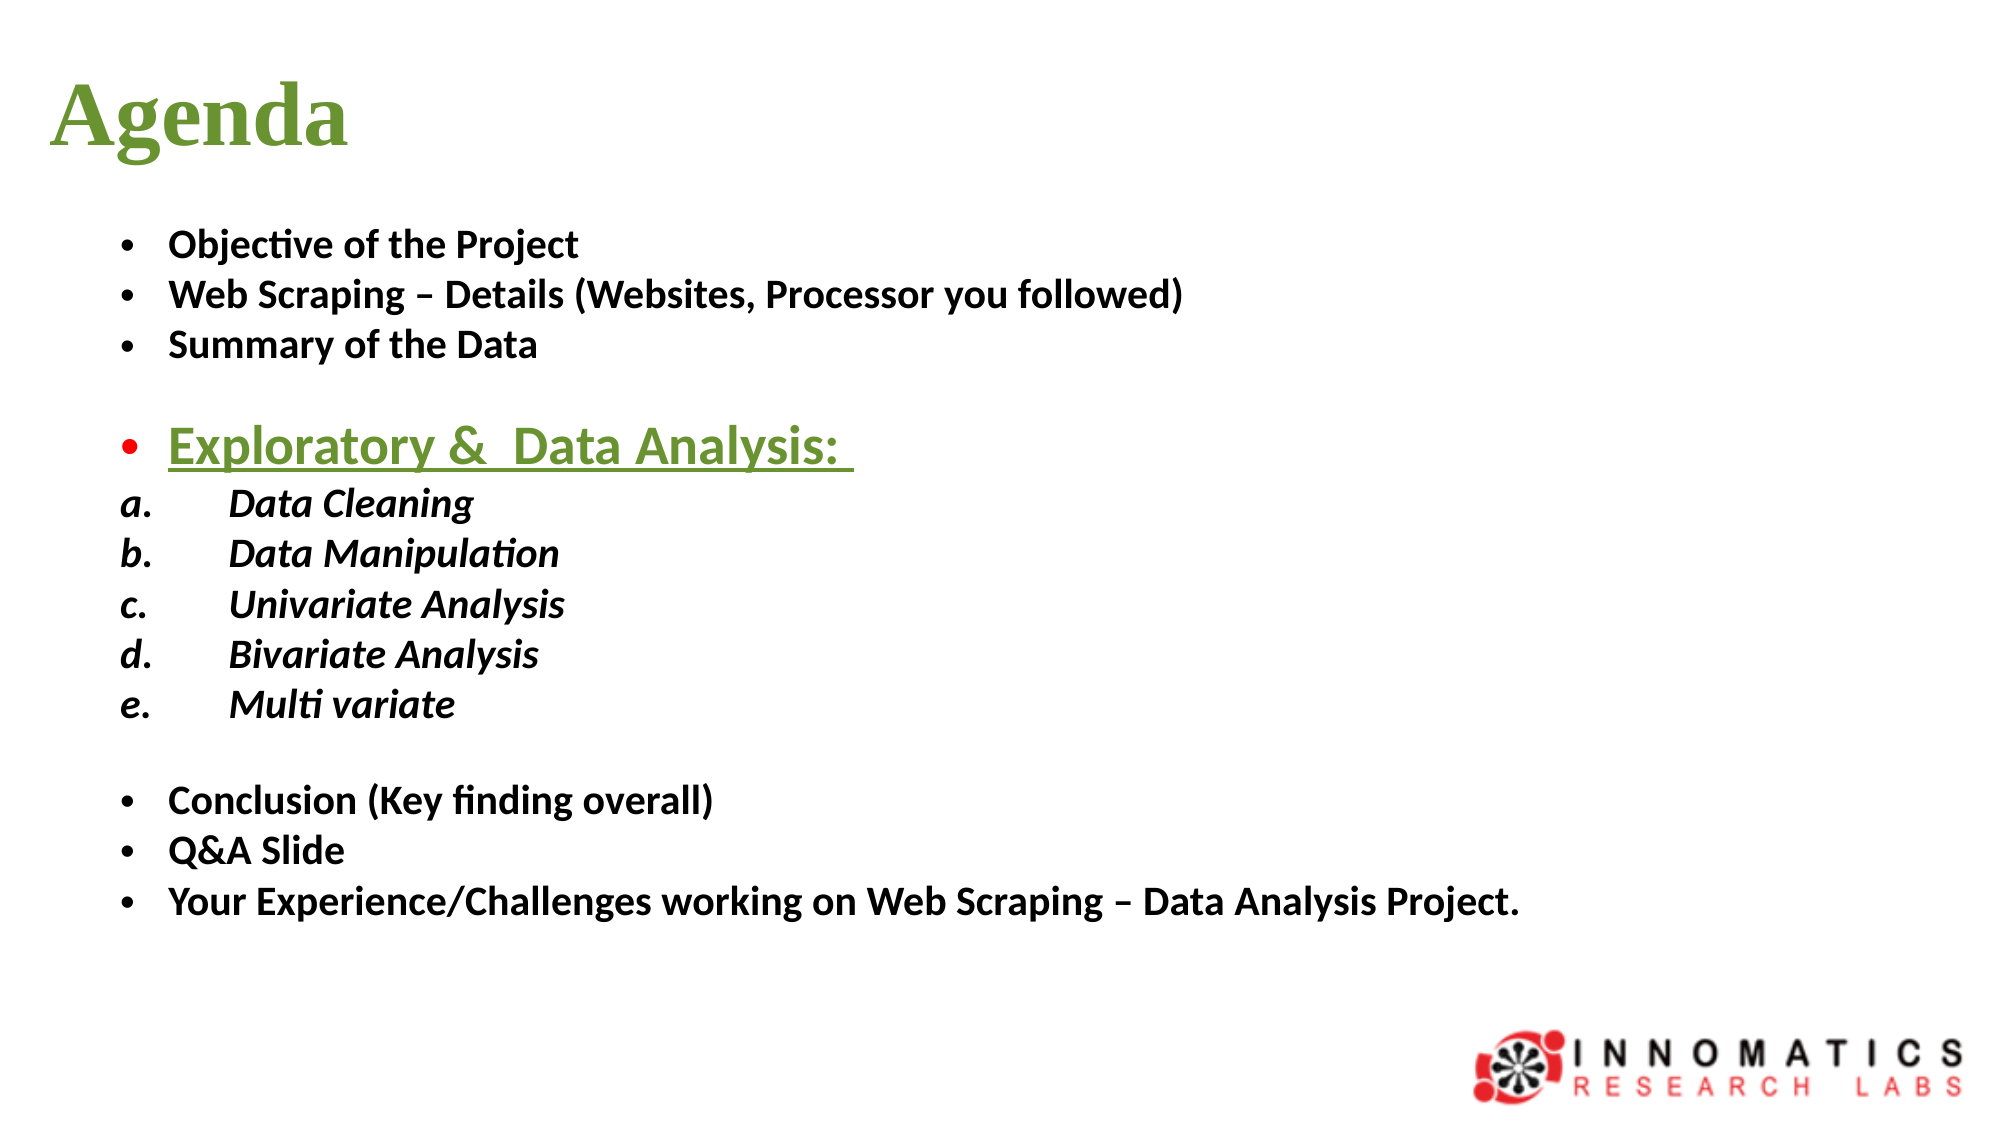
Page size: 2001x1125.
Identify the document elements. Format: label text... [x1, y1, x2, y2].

picture [1443, 980, 2000, 1125]
title Agenda [34, 3, 1760, 221]
list Objective of the Project Web Scraping – Details (Websites, Processor you followed) Summary of the Data Exploratory & Data Analysis: Data Cleaning Data Manipulation Univariate Analysis Bivariate Analysis Multi variate Conclusion (Key finding overall) Q&A Slide Your Experience/Challenges working on Web Scraping – Data Analysis Project. [105, 220, 1831, 935]
